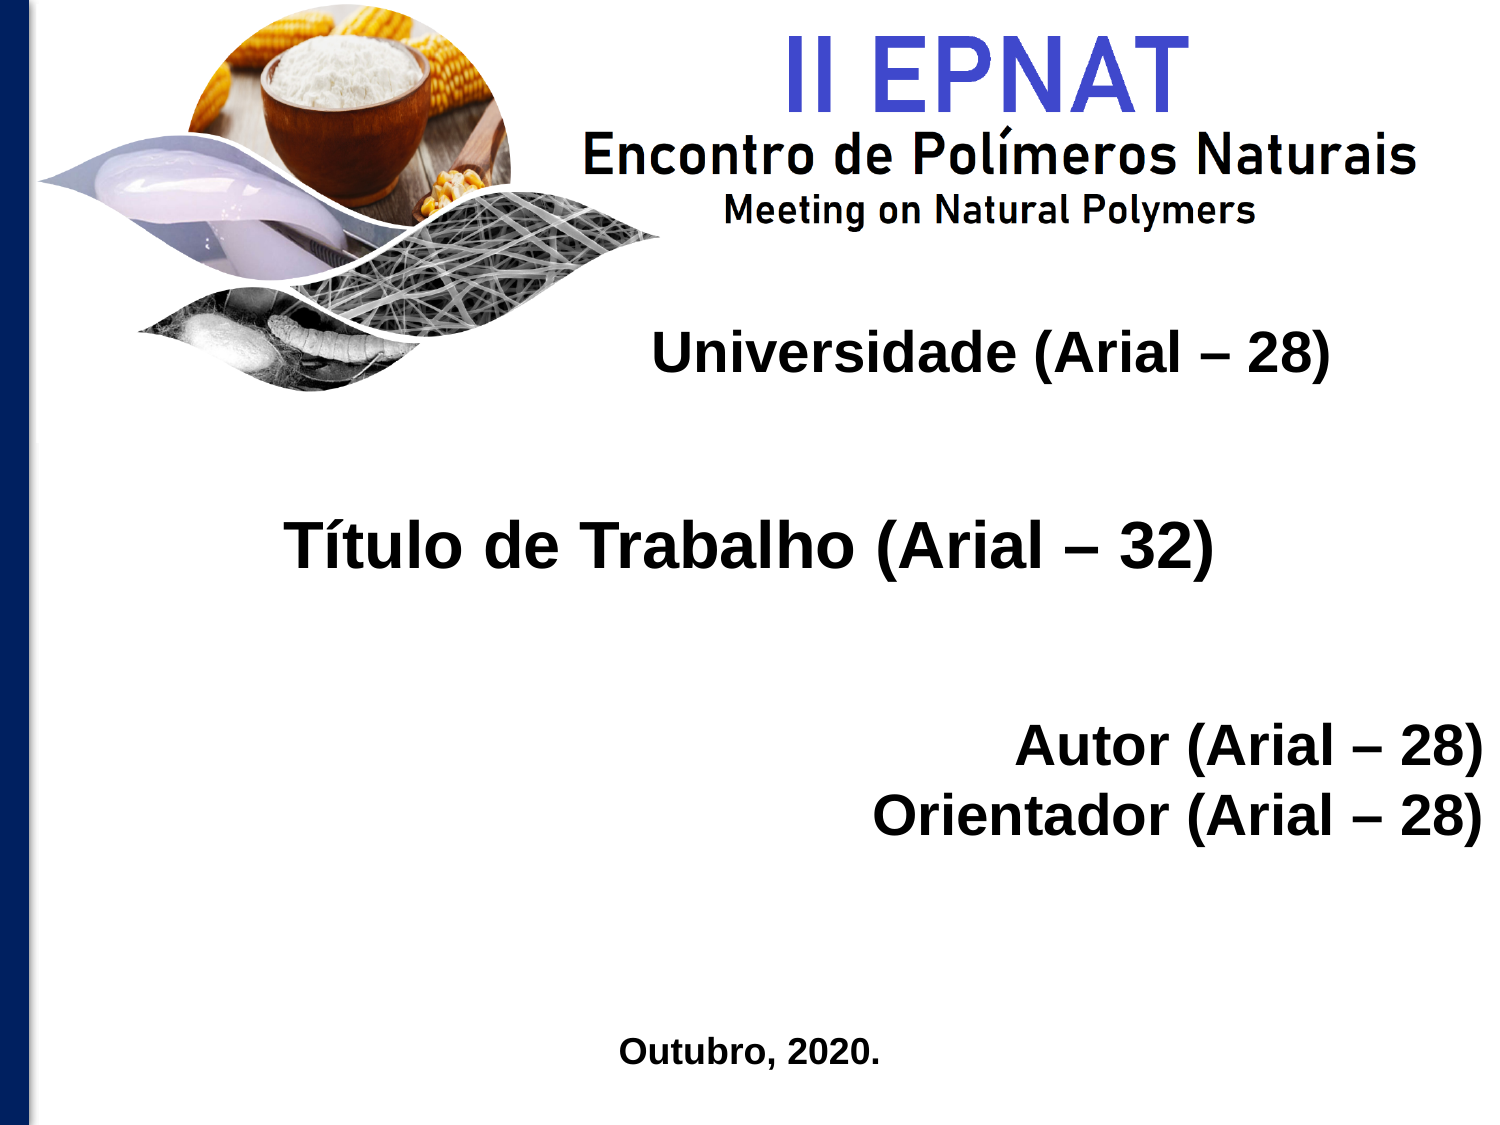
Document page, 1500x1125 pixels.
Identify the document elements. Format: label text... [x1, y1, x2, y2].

text_box Título de Trabalho (Arial – 32) Autor (Arial – 28) Orientador (Arial – 28) Outubro, 2020. [37, 494, 1500, 1125]
text_box [0, 0, 29, 1125]
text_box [36, 4, 1493, 443]
